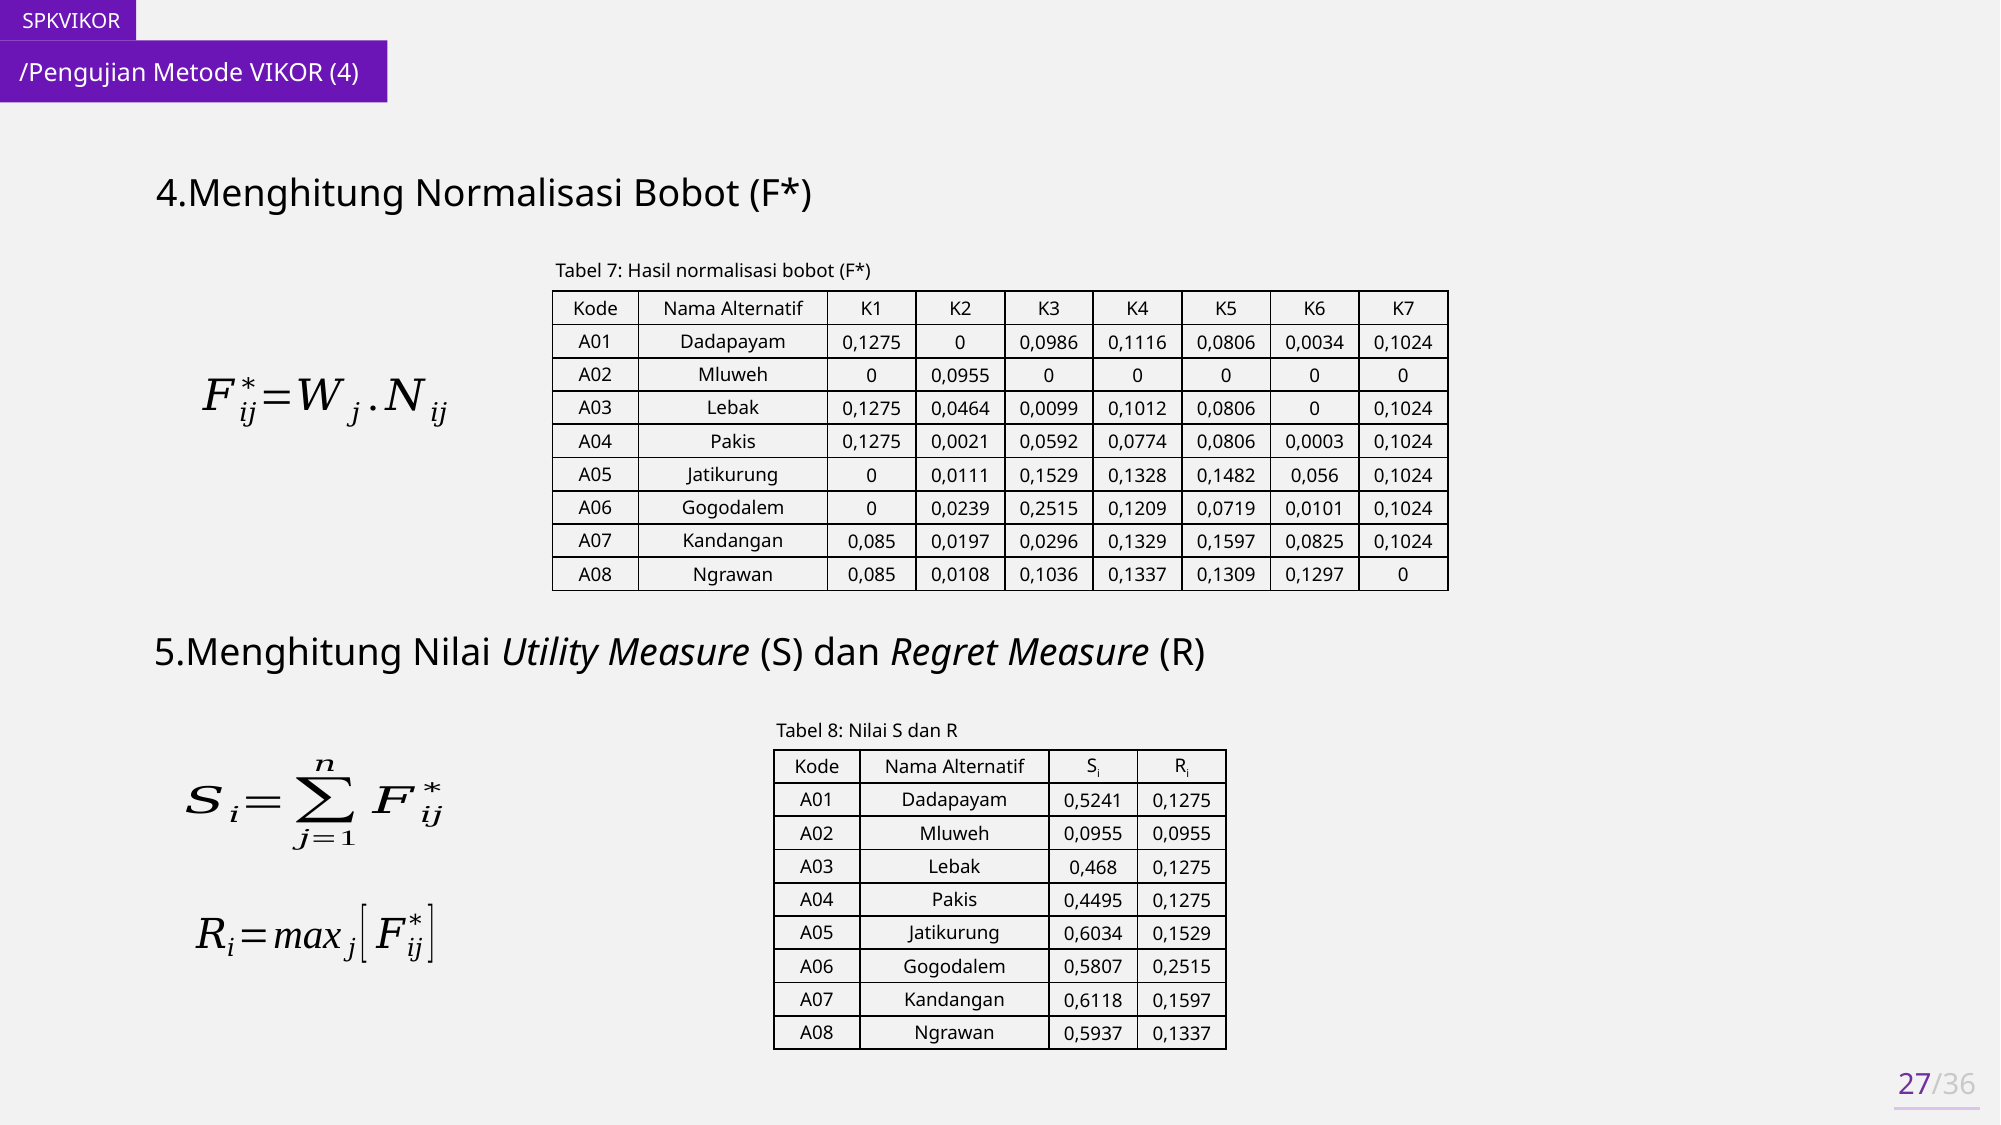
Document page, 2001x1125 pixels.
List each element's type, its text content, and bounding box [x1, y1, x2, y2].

table_cell 0 [1271, 359, 1358, 390]
table_cell 0,1209 [1094, 492, 1181, 523]
table_cell 0,1024 [1360, 525, 1447, 556]
table_cell 0 [828, 458, 915, 490]
table_cell 0,0825 [1271, 525, 1358, 556]
table_cell A08 [775, 1017, 859, 1048]
table_cell 0,1337 [1138, 1017, 1225, 1048]
table_cell 0,1328 [1094, 458, 1181, 490]
table_cell 0,1116 [1094, 325, 1181, 357]
table_cell 0,0955 [1050, 817, 1137, 849]
table_cell 0 [828, 492, 915, 523]
table_cell Kandangan [639, 525, 827, 556]
table_cell A04 [775, 884, 859, 915]
table_cell 0,085 [828, 558, 915, 590]
table_cell 0,1597 [1138, 983, 1225, 1015]
text_box Menghitung Normalisasi Bobot (F*) [141, 161, 1695, 222]
table_cell 0,0101 [1271, 492, 1358, 523]
table_header K5 [1183, 292, 1270, 324]
table_cell 0,1597 [1183, 525, 1270, 556]
table_cell 0,0197 [917, 525, 1004, 556]
table_cell 0,5807 [1050, 950, 1137, 982]
table_cell 0 [1360, 359, 1447, 390]
table_cell 0 [1006, 359, 1092, 390]
table_cell 0,1337 [1094, 558, 1181, 590]
table_header Ri [1138, 751, 1225, 782]
table_cell 0 [1094, 359, 1181, 390]
table_cell Dadapayam [861, 784, 1048, 815]
table_cell 0,1275 [828, 325, 915, 357]
table_cell 0,0806 [1183, 425, 1270, 457]
table_cell 0,056 [1271, 458, 1358, 490]
table_cell 0,0806 [1183, 392, 1270, 423]
text_box Menghitung Nilai Utility Measure (S) dan Regret Measure (R) [139, 620, 1693, 681]
table_cell 0,2515 [1006, 492, 1092, 523]
table_cell A06 [553, 492, 638, 523]
table_header Nama Alternatif [639, 292, 827, 324]
table_cell 0,0111 [917, 458, 1004, 490]
table_cell 0,0034 [1271, 325, 1358, 357]
table_header K1 [828, 292, 915, 324]
table_cell 0,0955 [1138, 817, 1225, 849]
table_cell A05 [775, 917, 859, 948]
table_cell 0,0774 [1094, 425, 1181, 457]
table_cell 0,0296 [1006, 525, 1092, 556]
table_cell 0,1024 [1360, 325, 1447, 357]
table_cell 0,0464 [917, 392, 1004, 423]
table_cell A05 [553, 458, 638, 490]
table_cell 0 [828, 359, 915, 390]
table_cell A06 [775, 950, 859, 982]
table_cell A08 [553, 558, 638, 590]
table_cell 0 [1183, 359, 1270, 390]
table_cell 0,1275 [1138, 850, 1225, 882]
table_cell A03 [553, 392, 638, 423]
text_box Tabel 8: Nilai S dan R [761, 711, 1036, 750]
table_cell 0,1529 [1138, 917, 1225, 948]
table_cell Jatikurung [861, 917, 1048, 948]
table_cell 0,1024 [1360, 458, 1447, 490]
table_header Si [1050, 751, 1137, 782]
table_cell 0,1275 [828, 392, 915, 423]
table_cell 0,1275 [1138, 784, 1225, 815]
table_cell A01 [775, 784, 859, 815]
table_header K4 [1094, 292, 1181, 324]
table_cell A01 [553, 325, 638, 357]
table_cell A02 [553, 359, 638, 390]
table_cell Pakis [861, 884, 1048, 915]
table_cell 0,6034 [1050, 917, 1137, 948]
table_cell 0,1482 [1183, 458, 1270, 490]
text_box Tabel 7: Hasil normalisasi bobot (F*) [540, 251, 913, 289]
table_cell 0,0003 [1271, 425, 1358, 457]
table_cell 0,1024 [1360, 425, 1447, 457]
table_cell Pakis [639, 425, 827, 457]
table_cell 0,2515 [1138, 950, 1225, 982]
table_cell 0,0108 [917, 558, 1004, 590]
table_cell 0,0099 [1006, 392, 1092, 423]
table_cell A04 [553, 425, 638, 457]
table_cell 0,468 [1050, 850, 1137, 882]
table_cell 0,1275 [828, 425, 915, 457]
table_cell 0,1297 [1271, 558, 1358, 590]
table_header K3 [1006, 292, 1092, 324]
table_cell 0 [1360, 558, 1447, 590]
table_cell Gogodalem [861, 950, 1048, 982]
table_cell 0,1024 [1360, 492, 1447, 523]
table_cell 0,5241 [1050, 784, 1137, 815]
table_cell 0,0955 [917, 359, 1004, 390]
table_header Kode [775, 751, 859, 782]
table_cell 0,0021 [917, 425, 1004, 457]
table_header K2 [917, 292, 1004, 324]
table_cell 0,0986 [1006, 325, 1092, 357]
table_cell 0,6118 [1050, 983, 1137, 1015]
table_cell 0,1529 [1006, 458, 1092, 490]
table_cell Gogodalem [639, 492, 827, 523]
table_header Kode [553, 292, 638, 324]
table_cell 0,1329 [1094, 525, 1181, 556]
table_cell Dadapayam [639, 325, 827, 357]
table_cell 0 [1271, 392, 1358, 423]
table_cell Ngrawan [639, 558, 827, 590]
table_cell Mluweh [639, 359, 827, 390]
table_cell 0,1036 [1006, 558, 1092, 590]
table_cell A07 [775, 983, 859, 1015]
table_cell 0 [917, 325, 1004, 357]
table_cell 0,0239 [917, 492, 1004, 523]
table_cell Lebak [861, 850, 1048, 882]
table_cell Jatikurung [639, 458, 827, 490]
table_cell Ngrawan [861, 1017, 1048, 1048]
table_header Nama Alternatif [861, 751, 1048, 782]
table_cell 0,0806 [1183, 325, 1270, 357]
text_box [0, 40, 429, 103]
table_cell 0,1024 [1360, 392, 1447, 423]
table_cell A03 [775, 850, 859, 882]
slide_number 27/36 [1849, 1055, 1992, 1116]
table_cell 0,1012 [1094, 392, 1181, 423]
table_cell 0,4495 [1050, 884, 1137, 915]
table_cell A02 [775, 817, 859, 849]
table_cell 0,1275 [1138, 884, 1225, 915]
table_cell Lebak [639, 392, 827, 423]
table_cell 0,0592 [1006, 425, 1092, 457]
table_cell 0,0719 [1183, 492, 1270, 523]
table_header K6 [1271, 292, 1358, 324]
table_cell Kandangan [861, 983, 1048, 1015]
table_cell Mluweh [861, 817, 1048, 849]
table_cell 0,1309 [1183, 558, 1270, 590]
table_cell 0,085 [828, 525, 915, 556]
table_header K7 [1360, 292, 1447, 324]
table_cell 0,5937 [1050, 1017, 1137, 1048]
table_cell A07 [553, 525, 638, 556]
